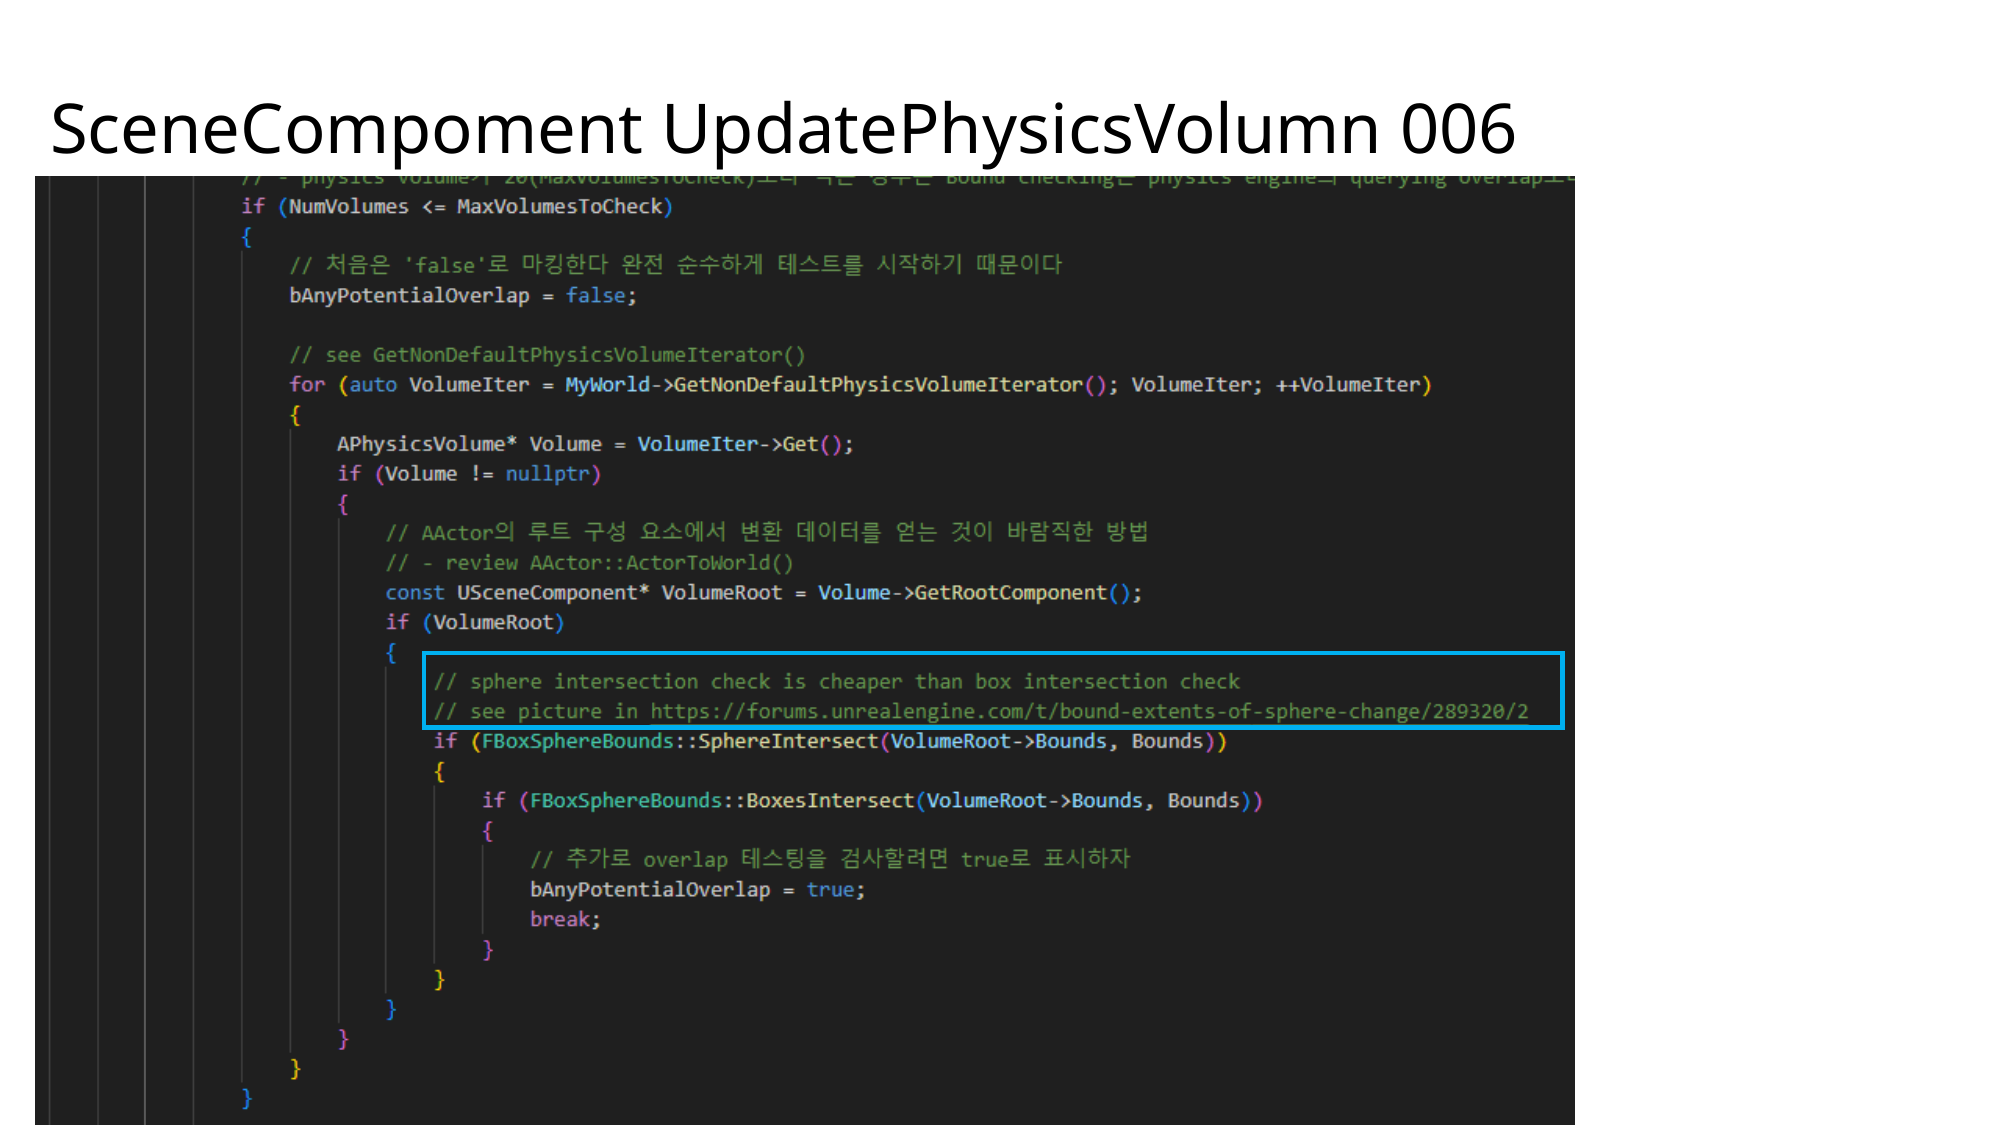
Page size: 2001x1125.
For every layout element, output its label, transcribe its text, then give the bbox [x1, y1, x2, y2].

picture [34, 176, 1575, 1125]
text_box SceneCompoment UpdatePhysicsVolumn 006 [34, 67, 1760, 195]
